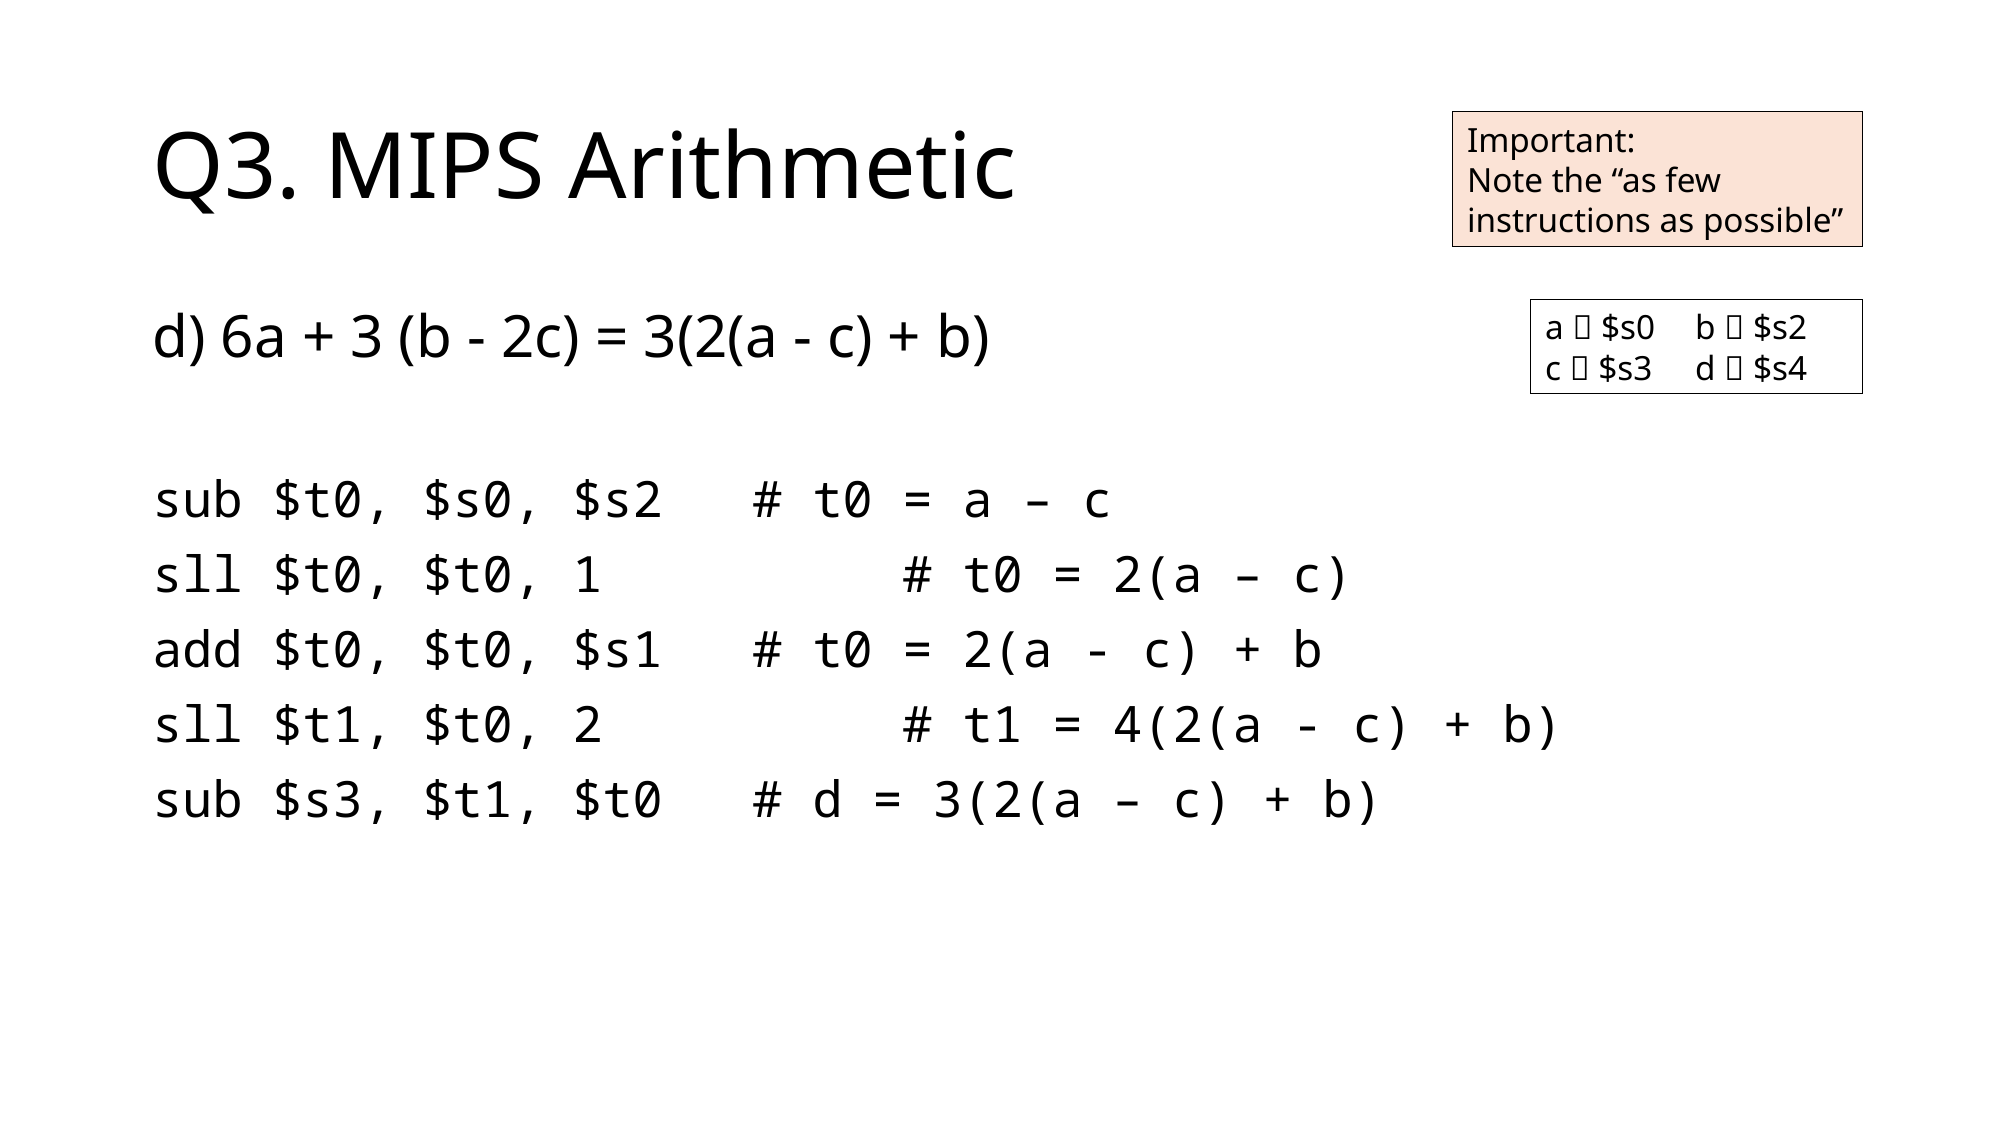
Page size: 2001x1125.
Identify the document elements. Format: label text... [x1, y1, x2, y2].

text_box Important: Note the “as few instructions as possible” [1452, 111, 1863, 247]
list d) 6a + 3 (b - 2c) = 3(2(a - c) + b) sub $t0, $s0, $s2 # t0 = a – c sll $t0, $t0, 1 # t0 = 2(a – c) add $t0, $t0, $s1 # t0 = 2(a - c) + b sll $t1, $t0, 2 # t1 = 4(2(a - c) + b) sub $s3, $t1, $t0 # d = 3(2(a – c) + b) [137, 299, 1863, 1014]
text_box a  $s0 b  $s2 c  $s3 d  $s4 [1530, 299, 1863, 394]
title Q3. MIPS Arithmetic [137, 59, 1863, 278]
